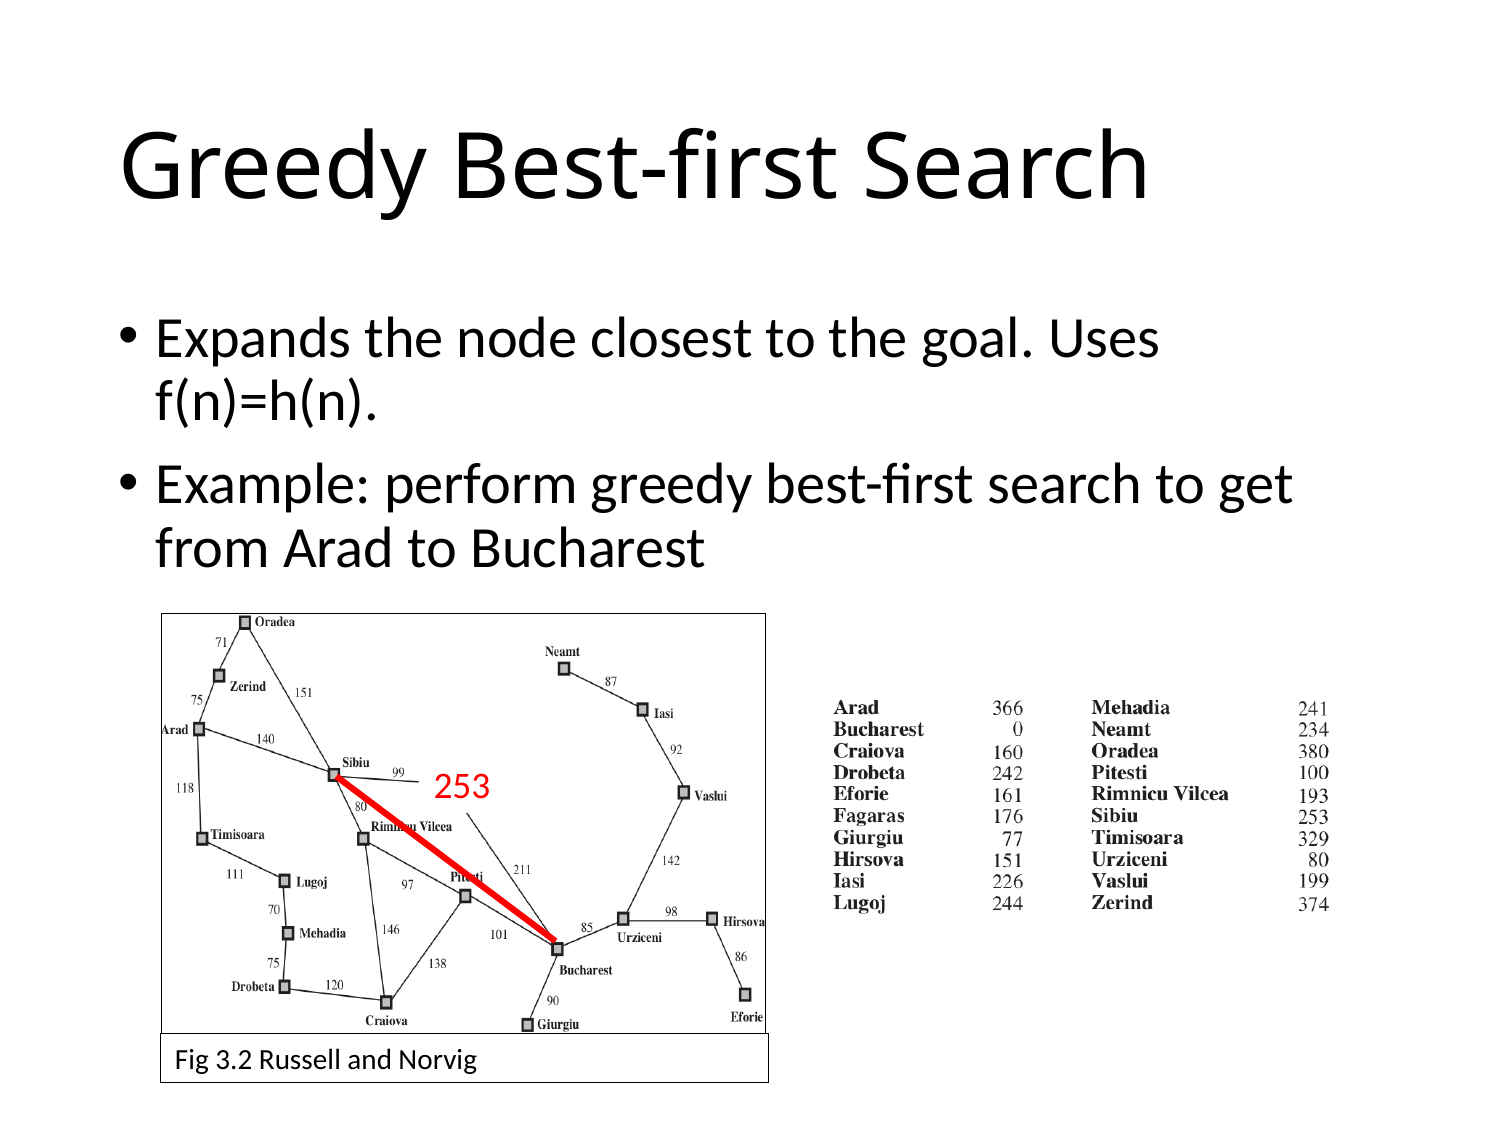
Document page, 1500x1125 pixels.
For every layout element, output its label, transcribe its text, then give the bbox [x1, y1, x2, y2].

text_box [160, 613, 769, 1101]
list Expands the node closest to the goal. Uses f(n)=h(n). Example: perform greedy best-first search to get from Arad to Bucharest [103, 299, 1397, 1014]
picture [833, 695, 1330, 919]
title Greedy Best-first Search [103, 59, 1397, 278]
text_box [336, 776, 556, 942]
